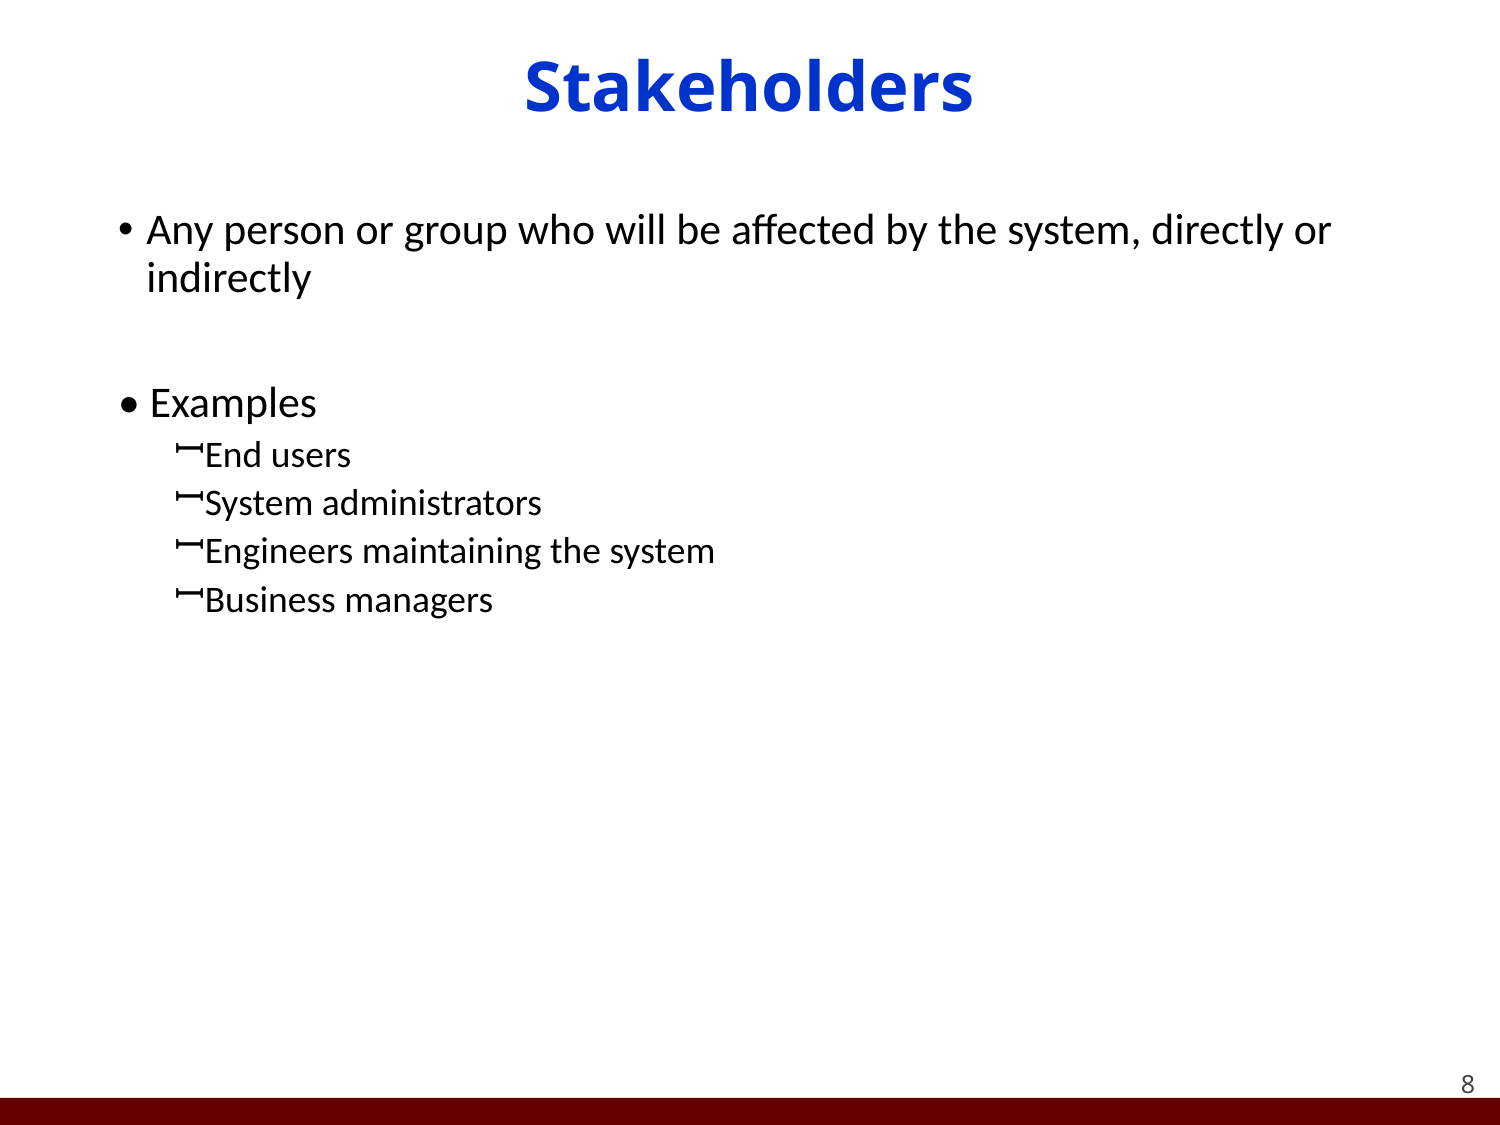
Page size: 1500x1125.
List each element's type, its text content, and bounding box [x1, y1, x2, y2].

title Stakeholders [103, 18, 1397, 160]
list Any person or group who will be affected by the system, directly or indirectly • Examples End users System administrators Engineers maintaining the system Business managers [103, 199, 1397, 1014]
